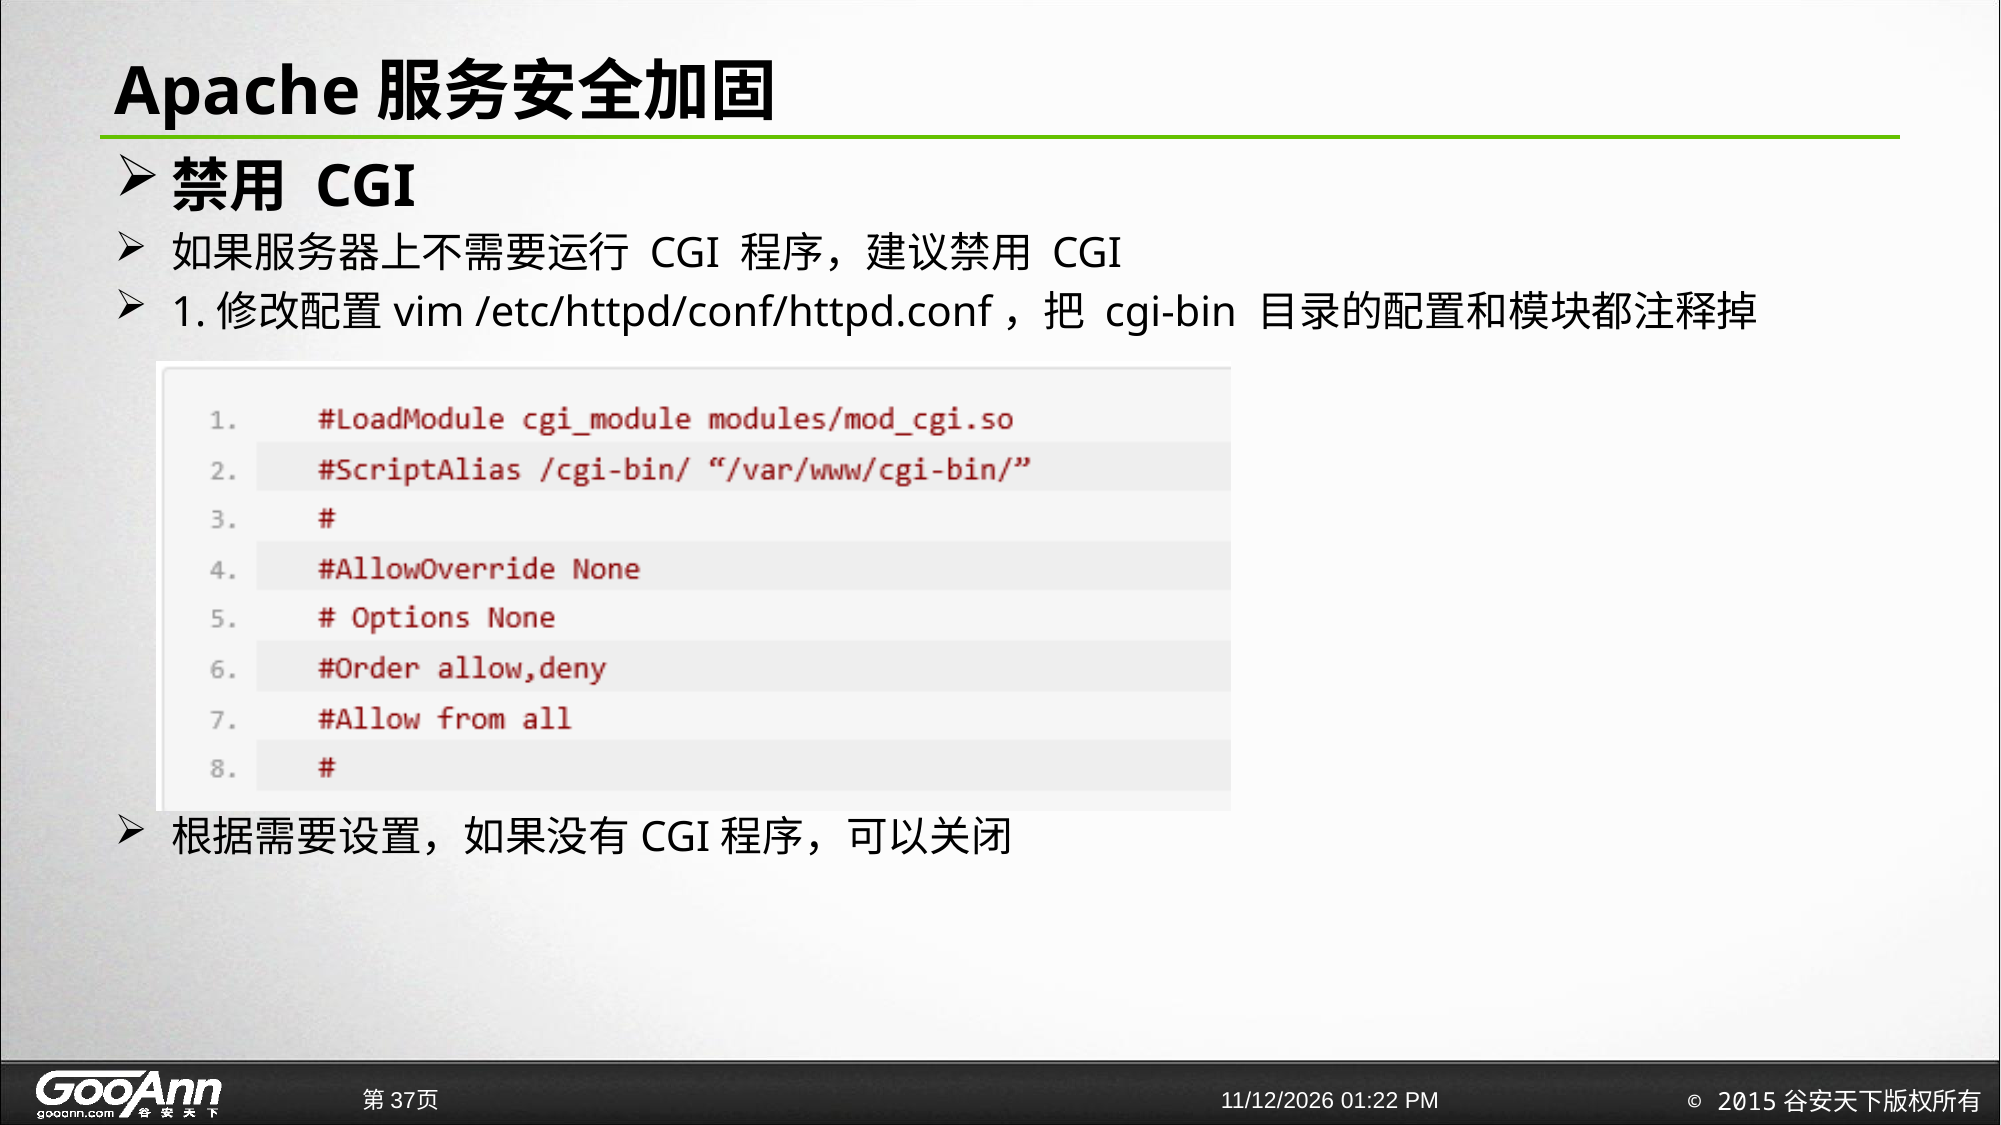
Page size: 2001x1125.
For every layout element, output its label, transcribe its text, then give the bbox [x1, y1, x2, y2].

list 禁用 CGI 如果服务器上不需要运行 CGI 程序，建议禁用 CGI 1.修改配置vim /etc/httpd/conf/httpd.conf，把 cgi-bin 目录的配置和模块都注释掉 根据需要设置，如果没有CGI程序，可以关闭 [99, 140, 1900, 868]
picture [0, 0, 2001, 1125]
title Apache服务安全加固 [99, 82, 1900, 140]
